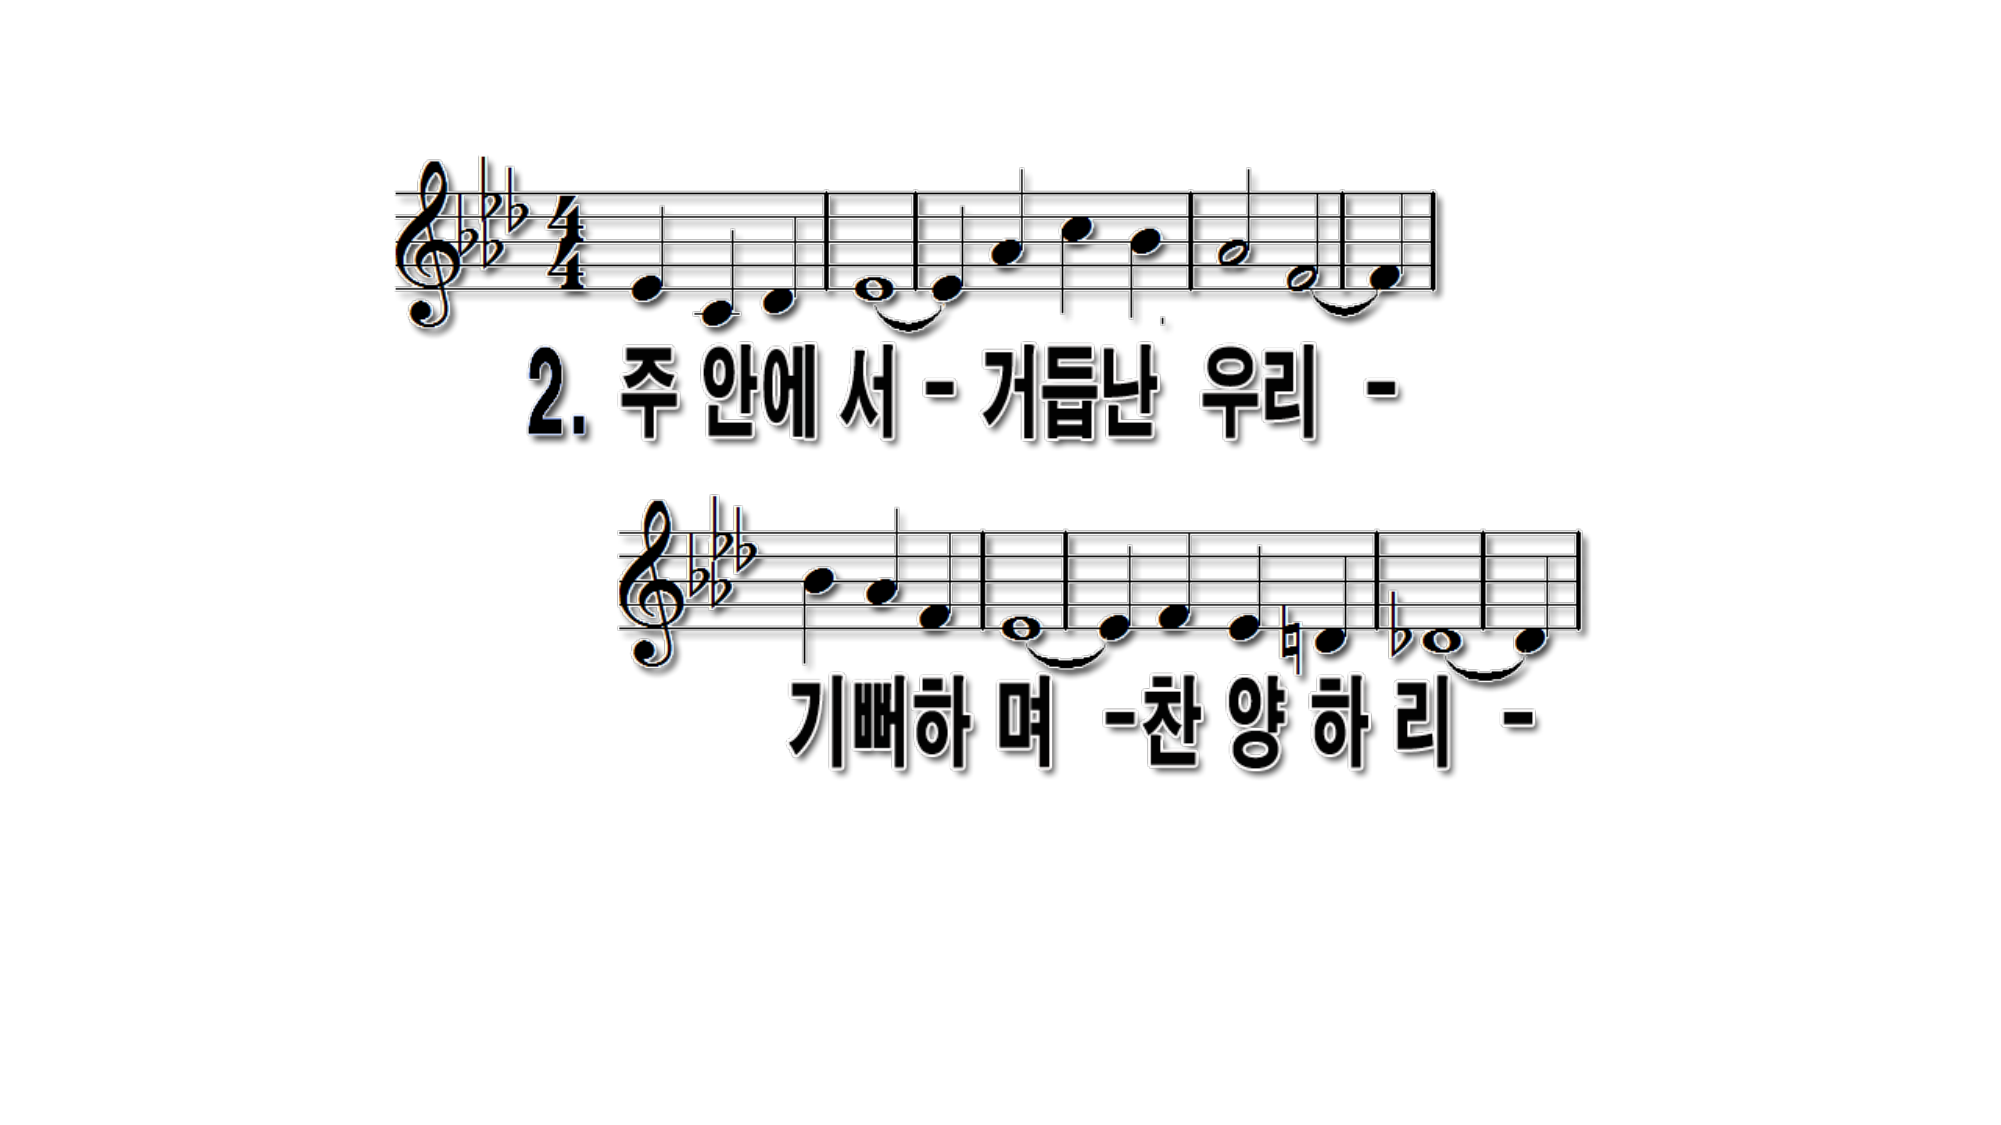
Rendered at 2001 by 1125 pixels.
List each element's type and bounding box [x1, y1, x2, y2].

picture [249, 0, 1750, 815]
